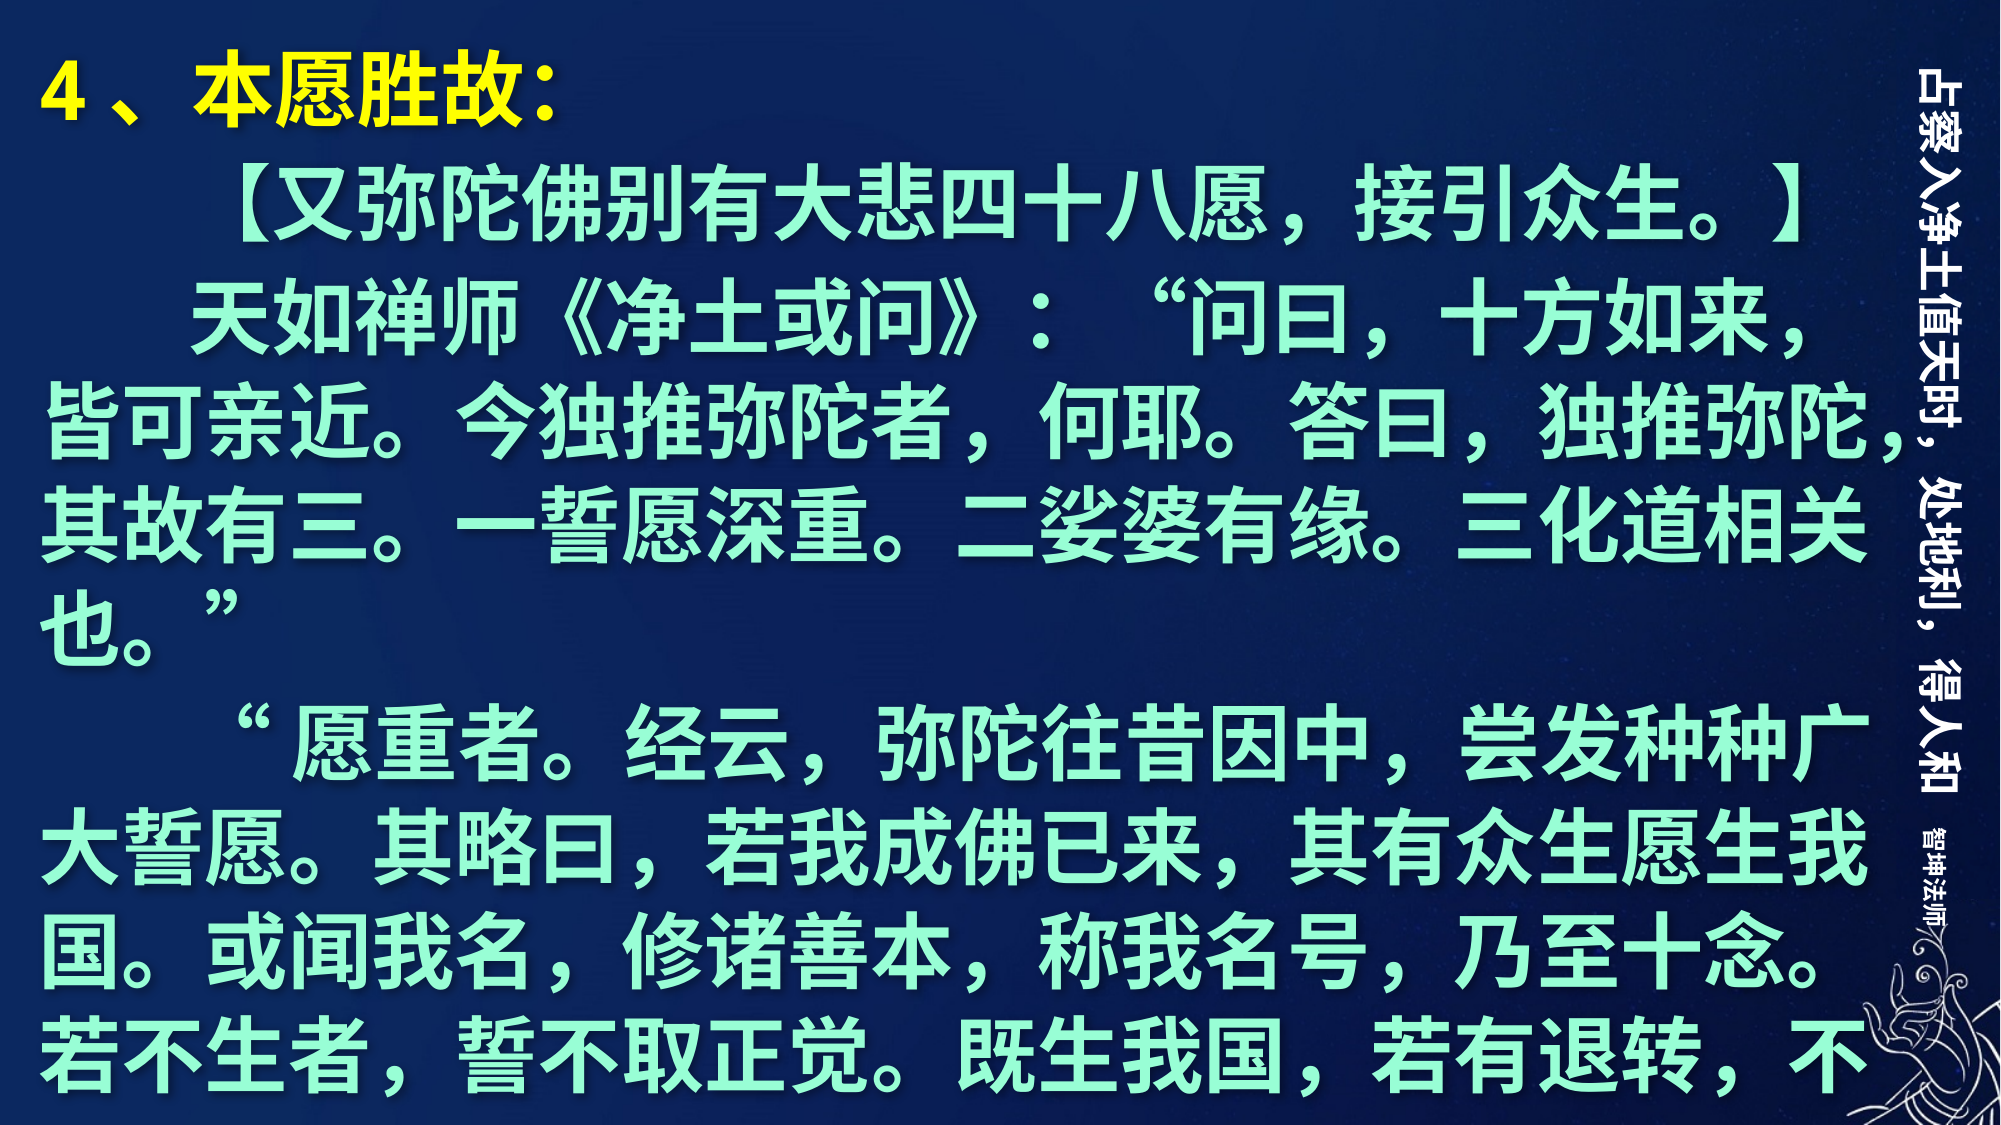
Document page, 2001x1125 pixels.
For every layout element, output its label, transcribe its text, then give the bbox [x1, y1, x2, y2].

list 4、本愿胜故： 【又弥陀佛别有大悲四十八愿，接引众生。】 天如禅师《净土或问》：“问曰，十方如来，皆可亲近。今独推弥陀者，何耶。答曰，独推弥陀，其故有三。一誓愿深重。二娑婆有缘。三化道相关也。” “愿重者。经云，弥陀往昔因中，尝发种种广大誓愿。其略曰，若我成佛已来，其有众生愿生我国。或闻我名，修诸善本，称我名号，乃至十念。若不生者，誓不取正觉。既生我国，若有退转，不 [23, 25, 1914, 1103]
picture [0, 0, 2001, 1125]
